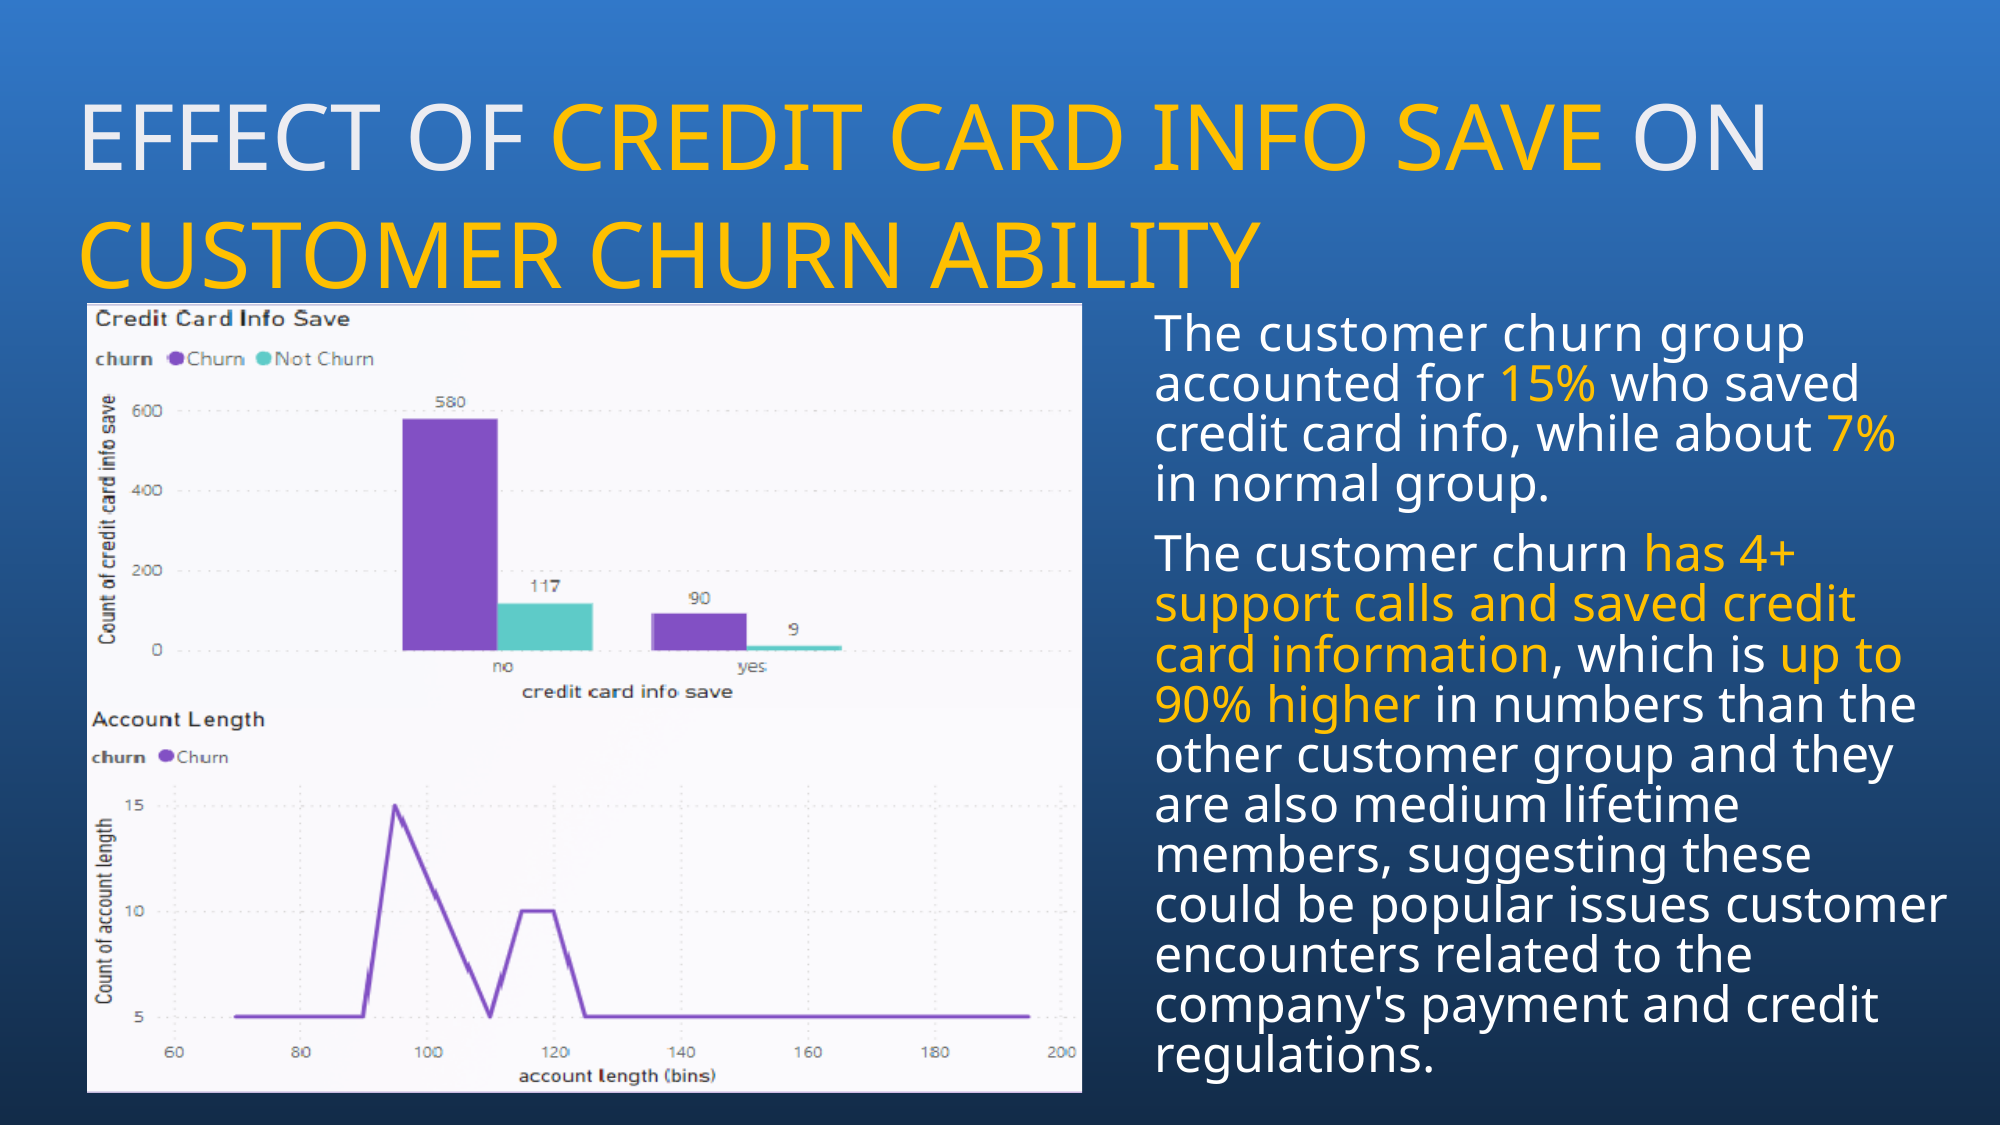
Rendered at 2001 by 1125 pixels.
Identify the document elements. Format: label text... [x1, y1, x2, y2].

text_box The customer churn group accounted for 15% who saved credit card info, while about 7% in normal group. The customer churn has 4+ support calls and saved credit card information, which is up to 90% higher in numbers than the other customer group and they are also medium lifetime members, suggesting these could be popular issues customer encounters related to the company's payment and credit regulations. [1139, 303, 1967, 1019]
text_box [87, 303, 1083, 1093]
text_box EFFECT OF CREDIT CARD INFO SAVE ON CUSTOMER CHURN ABILITY [61, 64, 1877, 432]
